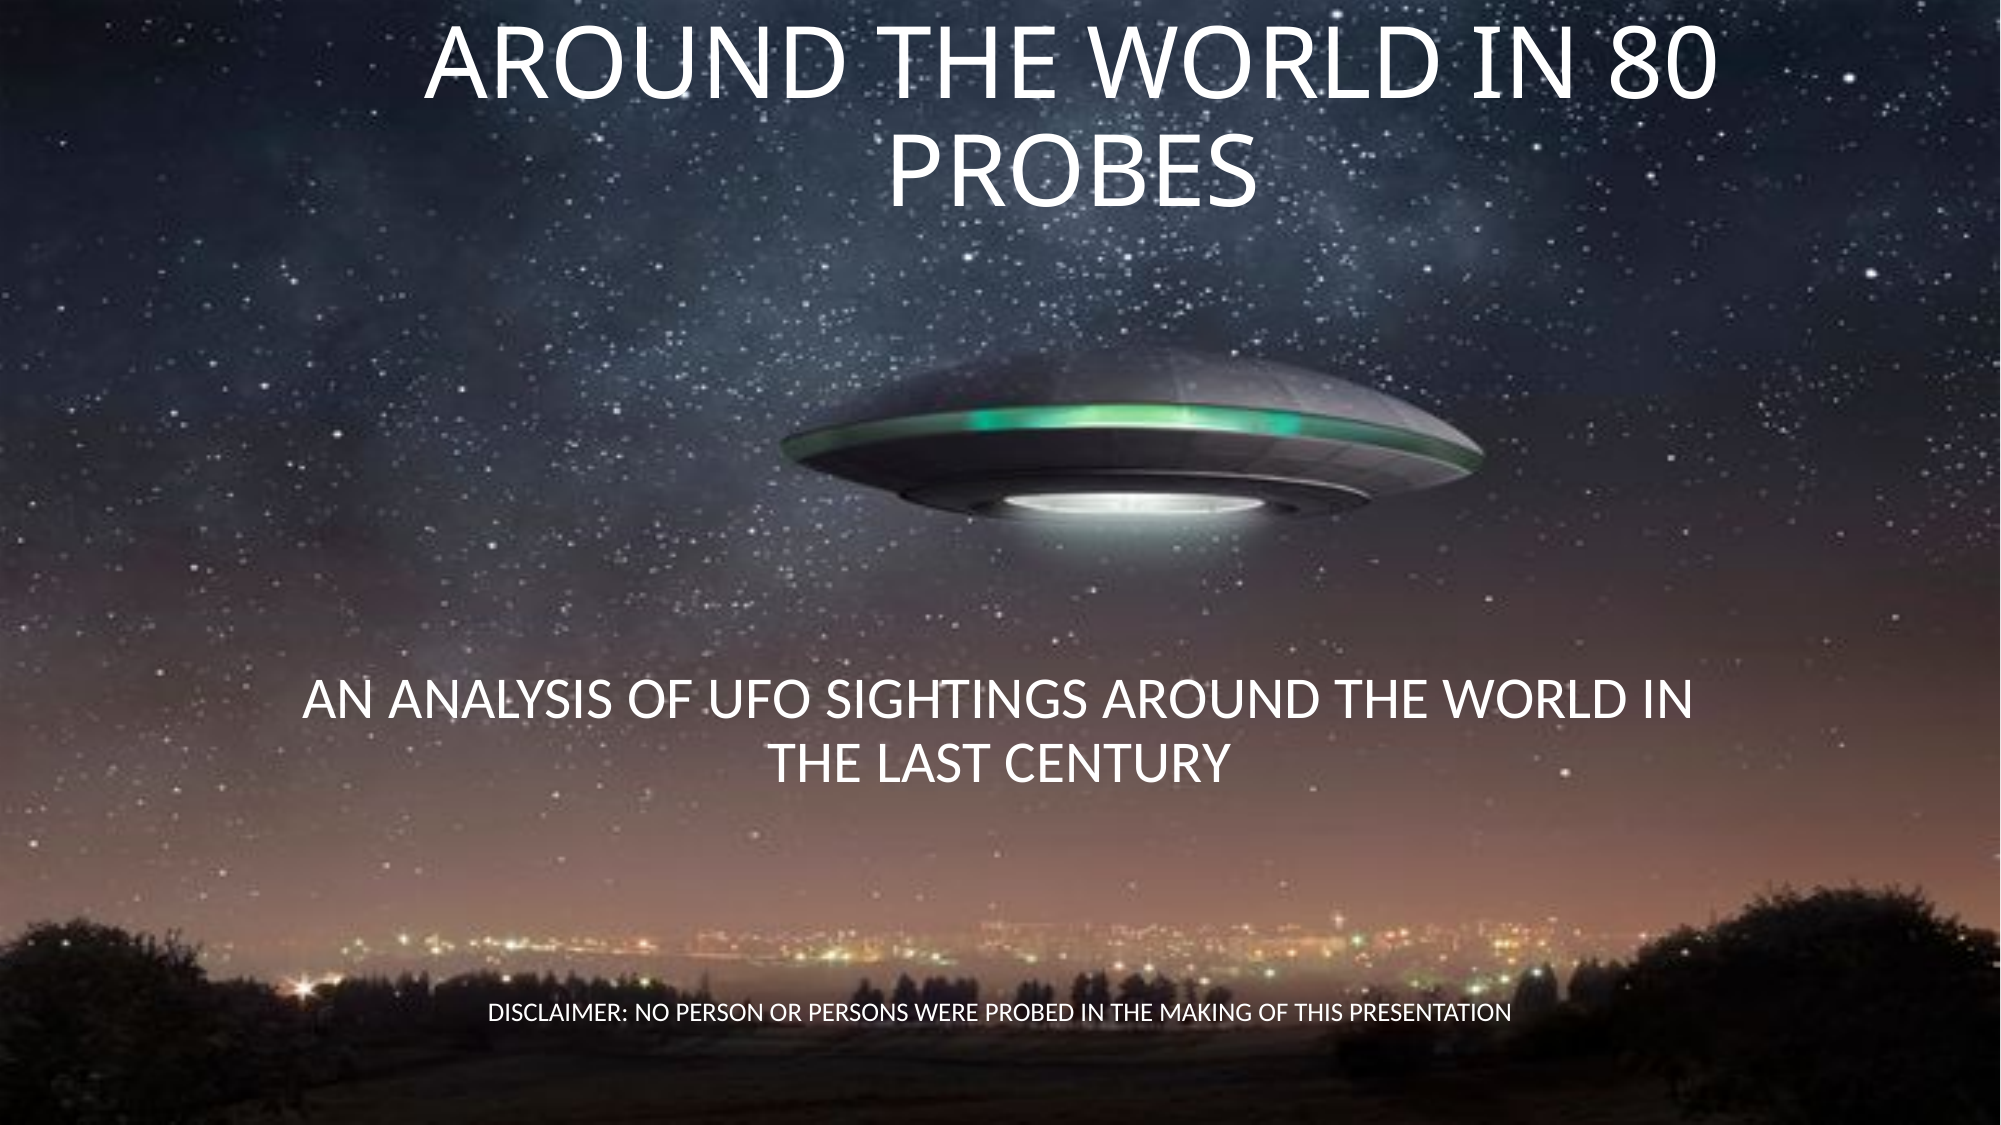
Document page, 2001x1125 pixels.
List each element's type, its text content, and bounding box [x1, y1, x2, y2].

picture [0, 0, 2001, 1125]
subtitle AN ANALYSIS OF UFO SIGHTINGS AROUND THE WORLD IN THE LAST CENTURY DISCLAIMER: NO PERSON OR PERSONS WERE PROBED IN THE MAKING OF THIS PRESENTATION [249, 590, 1750, 1040]
title AROUND THE WORLD IN 80 PROBES [322, 0, 1823, 236]
